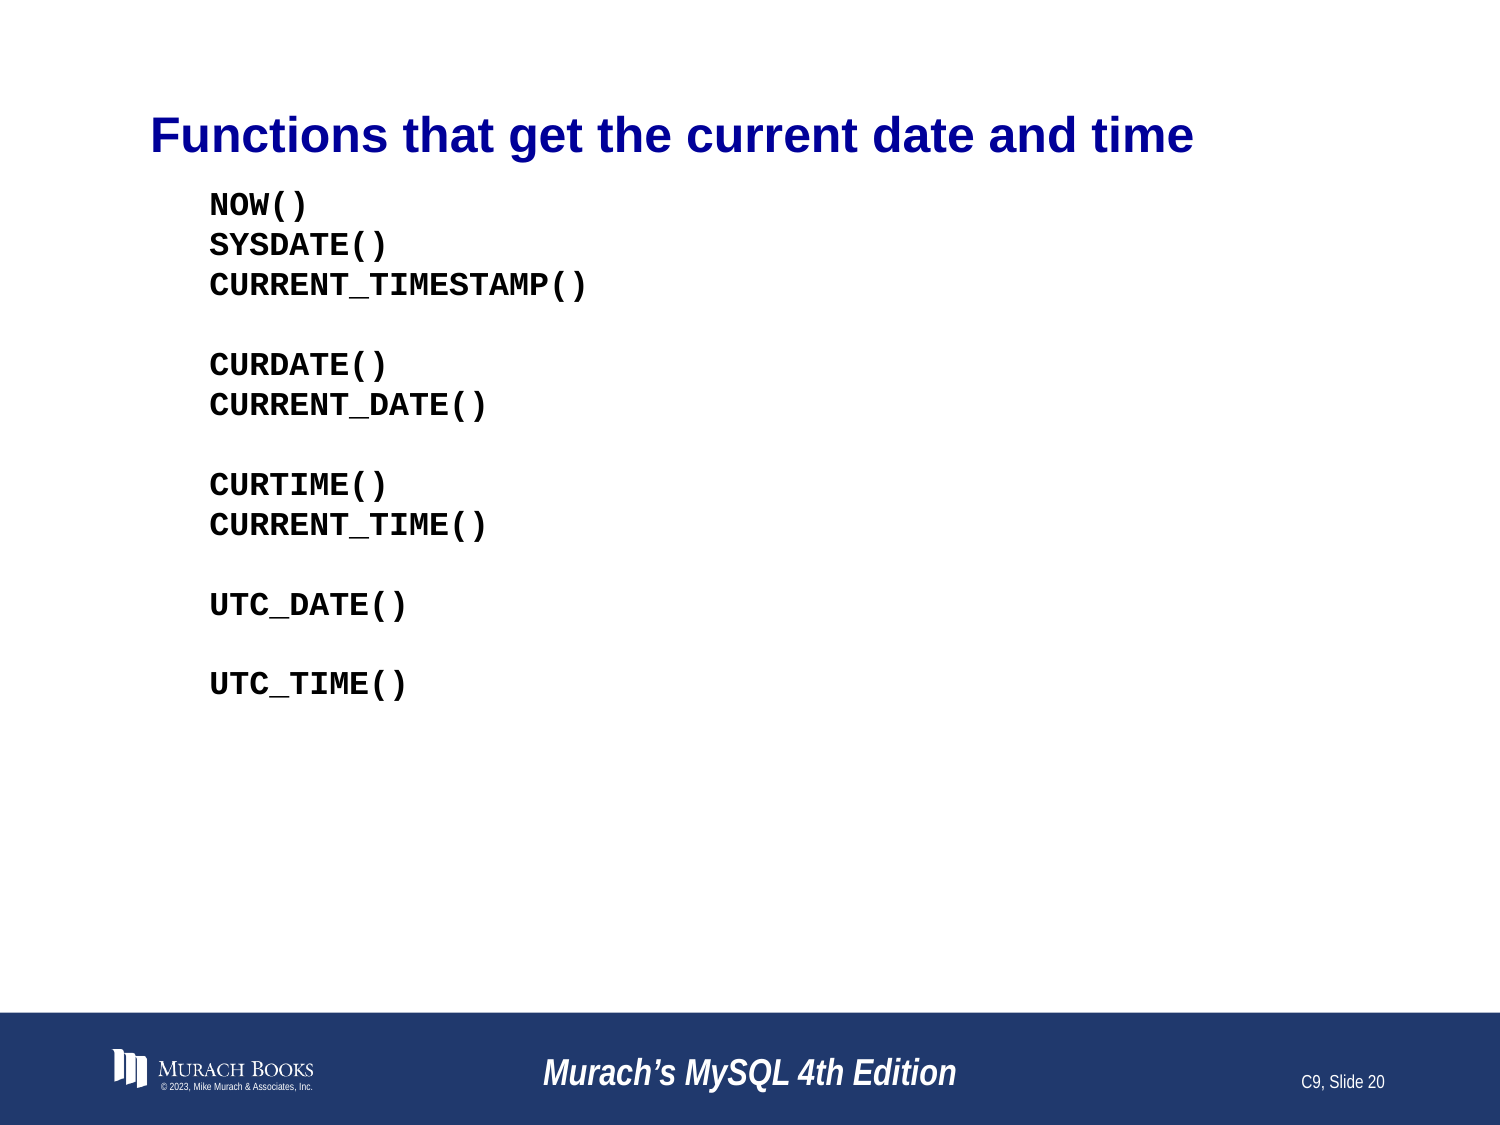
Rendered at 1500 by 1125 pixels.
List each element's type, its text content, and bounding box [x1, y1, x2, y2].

list NOW() SYSDATE() CURRENT_TIMESTAMP() CURDATE() CURRENT_DATE() CURTIME() CURRENT_TIME() UTC_DATE() UTC_TIME() [137, 174, 1350, 975]
slide_number Murach’s MySQL 4th Edition [450, 1025, 1050, 1100]
slide_number C9, Slide 20 [1087, 1025, 1400, 1100]
title Functions that get the current date and time [150, 102, 1350, 164]
footer © 2023, Mike Murach & Associates, Inc. [12, 1025, 450, 1100]
